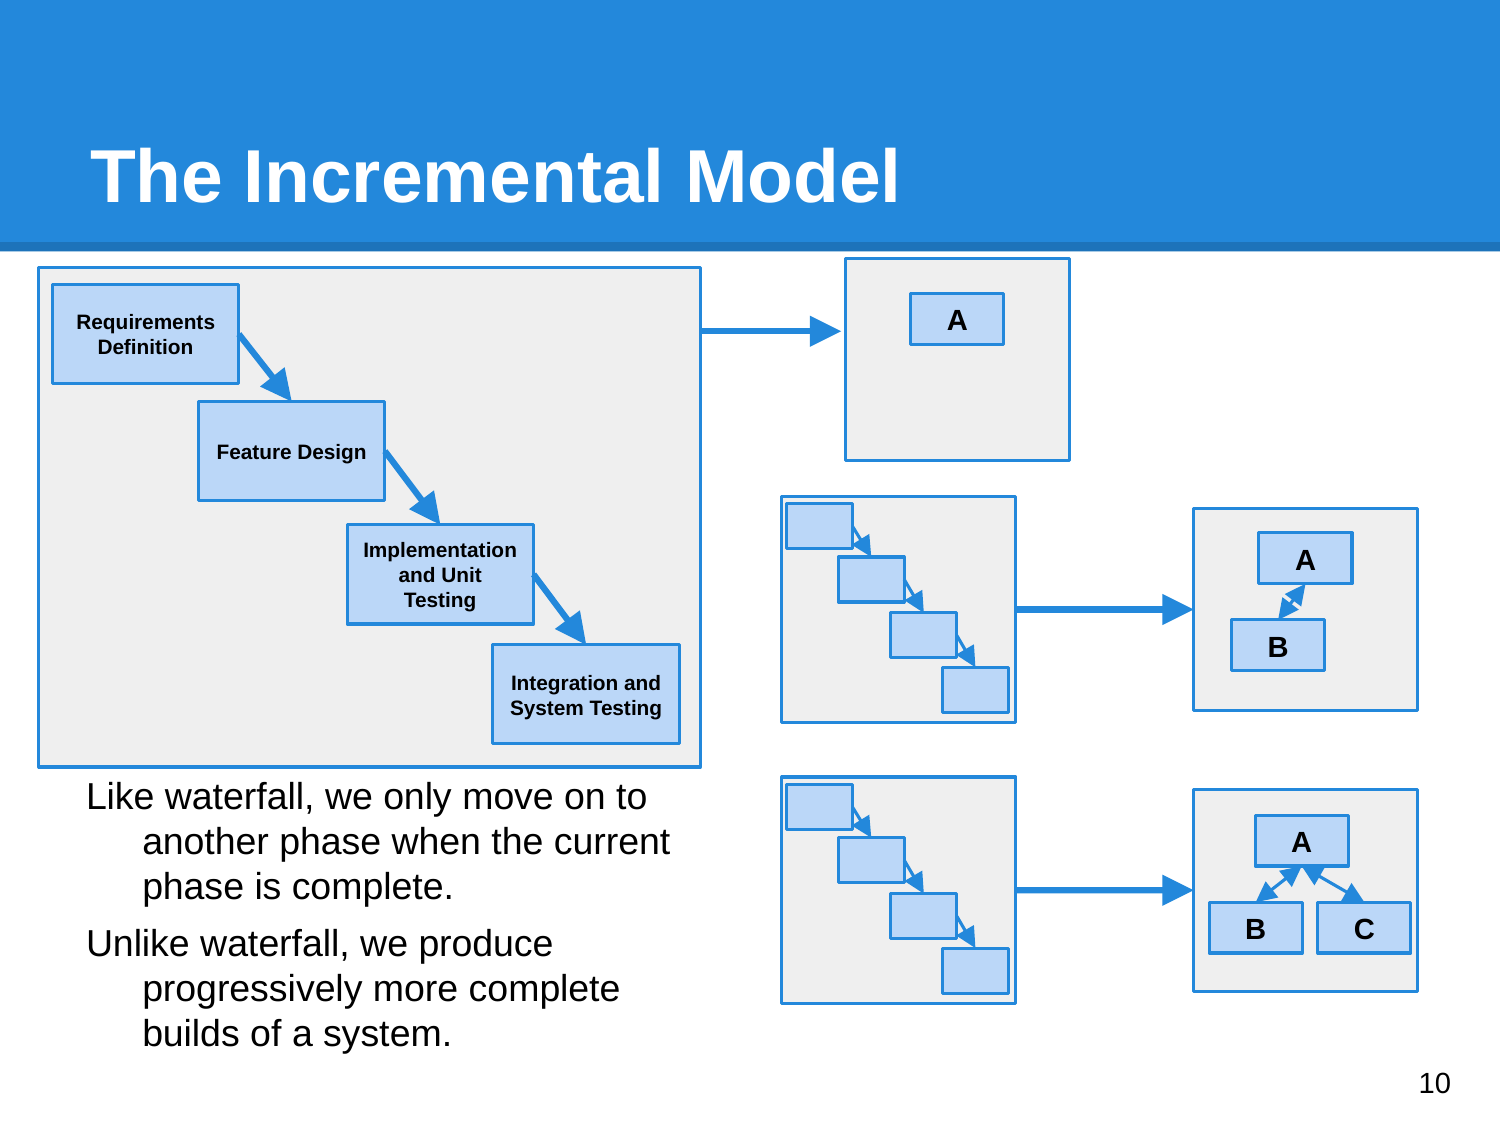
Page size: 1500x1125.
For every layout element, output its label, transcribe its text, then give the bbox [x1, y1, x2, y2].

text_box Requirements Definition [52, 284, 239, 384]
text_box B [1231, 619, 1325, 671]
text_box A [1255, 815, 1349, 865]
text_box B [1209, 902, 1303, 953]
text_box [786, 784, 853, 830]
text_box [942, 948, 1009, 994]
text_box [956, 915, 976, 949]
text_box A [1258, 532, 1353, 584]
text_box [781, 496, 1016, 723]
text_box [238, 333, 292, 402]
text_box [38, 267, 701, 767]
text_box [942, 667, 1009, 713]
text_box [903, 579, 925, 614]
text_box [890, 893, 957, 939]
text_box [852, 526, 872, 558]
text_box [786, 503, 853, 549]
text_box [384, 450, 441, 525]
list Like waterfall, we only move on to another phase when the current phase is complete. Unlike waterfall, we produce progressively more complete builds of a system. [52, 756, 724, 1069]
text_box [838, 556, 905, 602]
text_box A [910, 293, 1004, 345]
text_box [1255, 865, 1300, 903]
text_box [781, 777, 1016, 1004]
text_box Feature Design [198, 401, 385, 501]
text_box [1193, 508, 1418, 711]
text_box C [1317, 902, 1411, 953]
text_box Implementation and Unit Testing [347, 524, 534, 624]
text_box [838, 837, 905, 883]
text_box [1193, 789, 1418, 992]
text_box [845, 258, 1070, 461]
text_box Integration and System Testing [492, 644, 680, 744]
text_box [890, 612, 957, 658]
title The Incremental Model [75, 45, 1425, 233]
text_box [1277, 583, 1306, 621]
slide_number ‹#› [1403, 1038, 1494, 1125]
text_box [533, 574, 587, 645]
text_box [1301, 865, 1365, 903]
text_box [903, 859, 925, 894]
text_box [956, 635, 976, 668]
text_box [852, 806, 872, 838]
